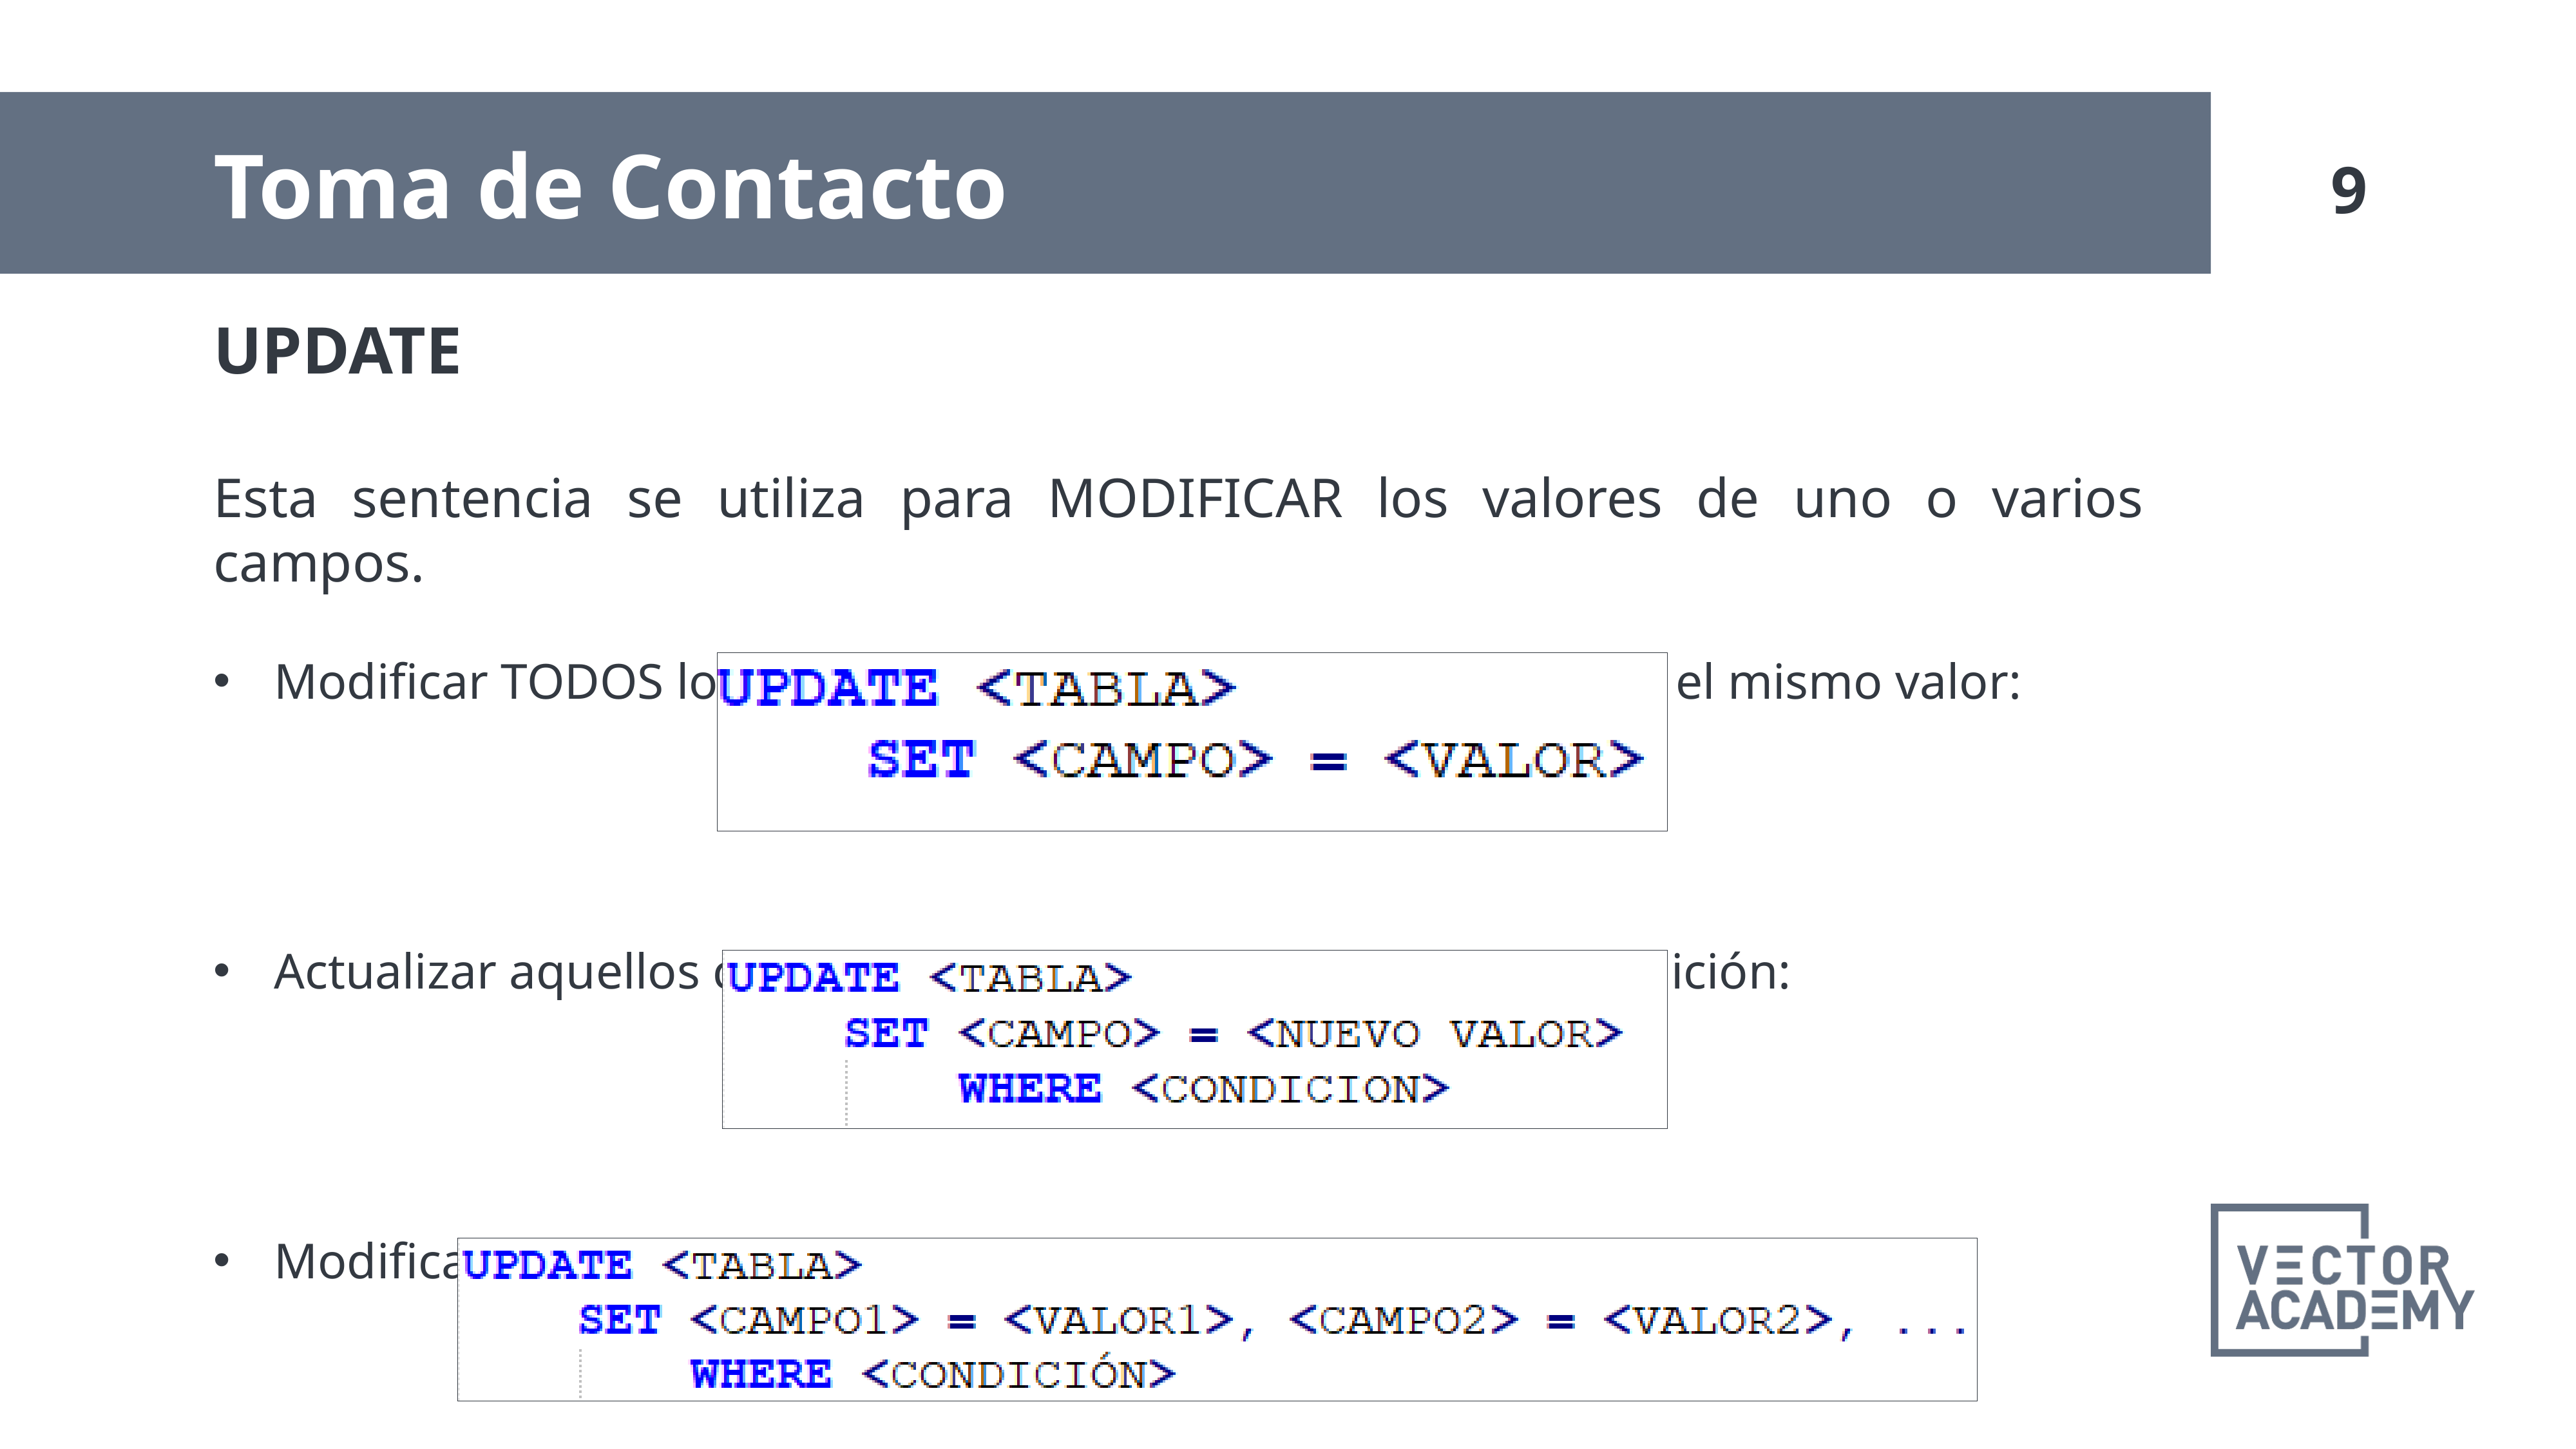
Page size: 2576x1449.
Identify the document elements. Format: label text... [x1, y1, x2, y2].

picture [717, 652, 1668, 831]
text_box UPDATE Esta sentencia se utiliza para MODIFICAR los valores de uno o varios campos. Modificar TODOS los registros de una tabla para introducirles el mismo valor: Actualizar aquellos campos de la tabla que cumplan una condición: Modificar varios campos a la vez de una tabla: [204, 305, 2155, 1293]
text_box [0, 91, 2211, 274]
picture [457, 1238, 1978, 1401]
text_box Toma de Contacto [204, 125, 2137, 305]
picture [2211, 1204, 2475, 1357]
picture [722, 950, 1668, 1129]
